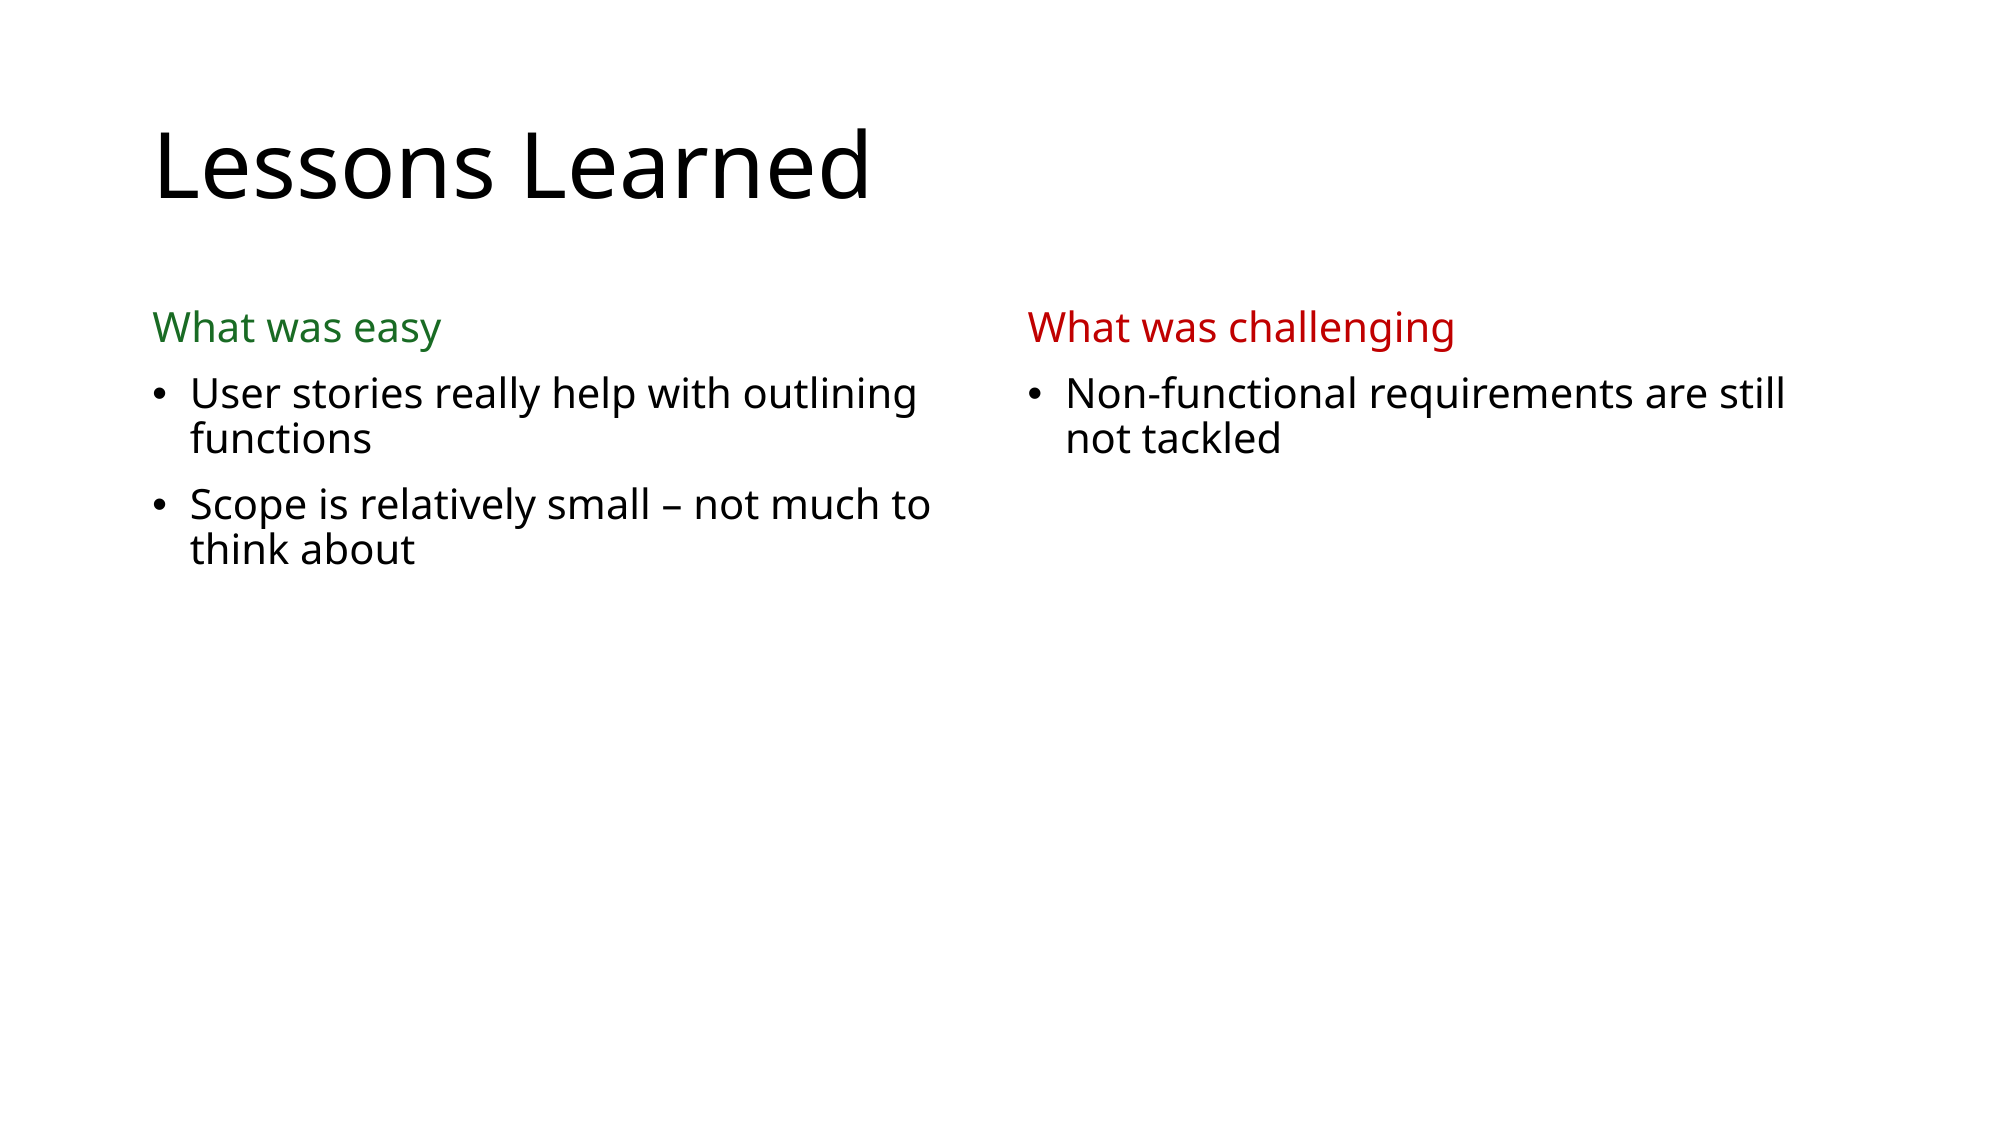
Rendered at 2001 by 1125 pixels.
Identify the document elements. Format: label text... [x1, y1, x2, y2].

title Lessons Learned [137, 59, 1863, 278]
list What was easy User stories really help with outlining functions Scope is relatively small – not much to think about [137, 299, 988, 1014]
list What was challenging Non-functional requirements are still not tackled [1012, 299, 1863, 1014]
